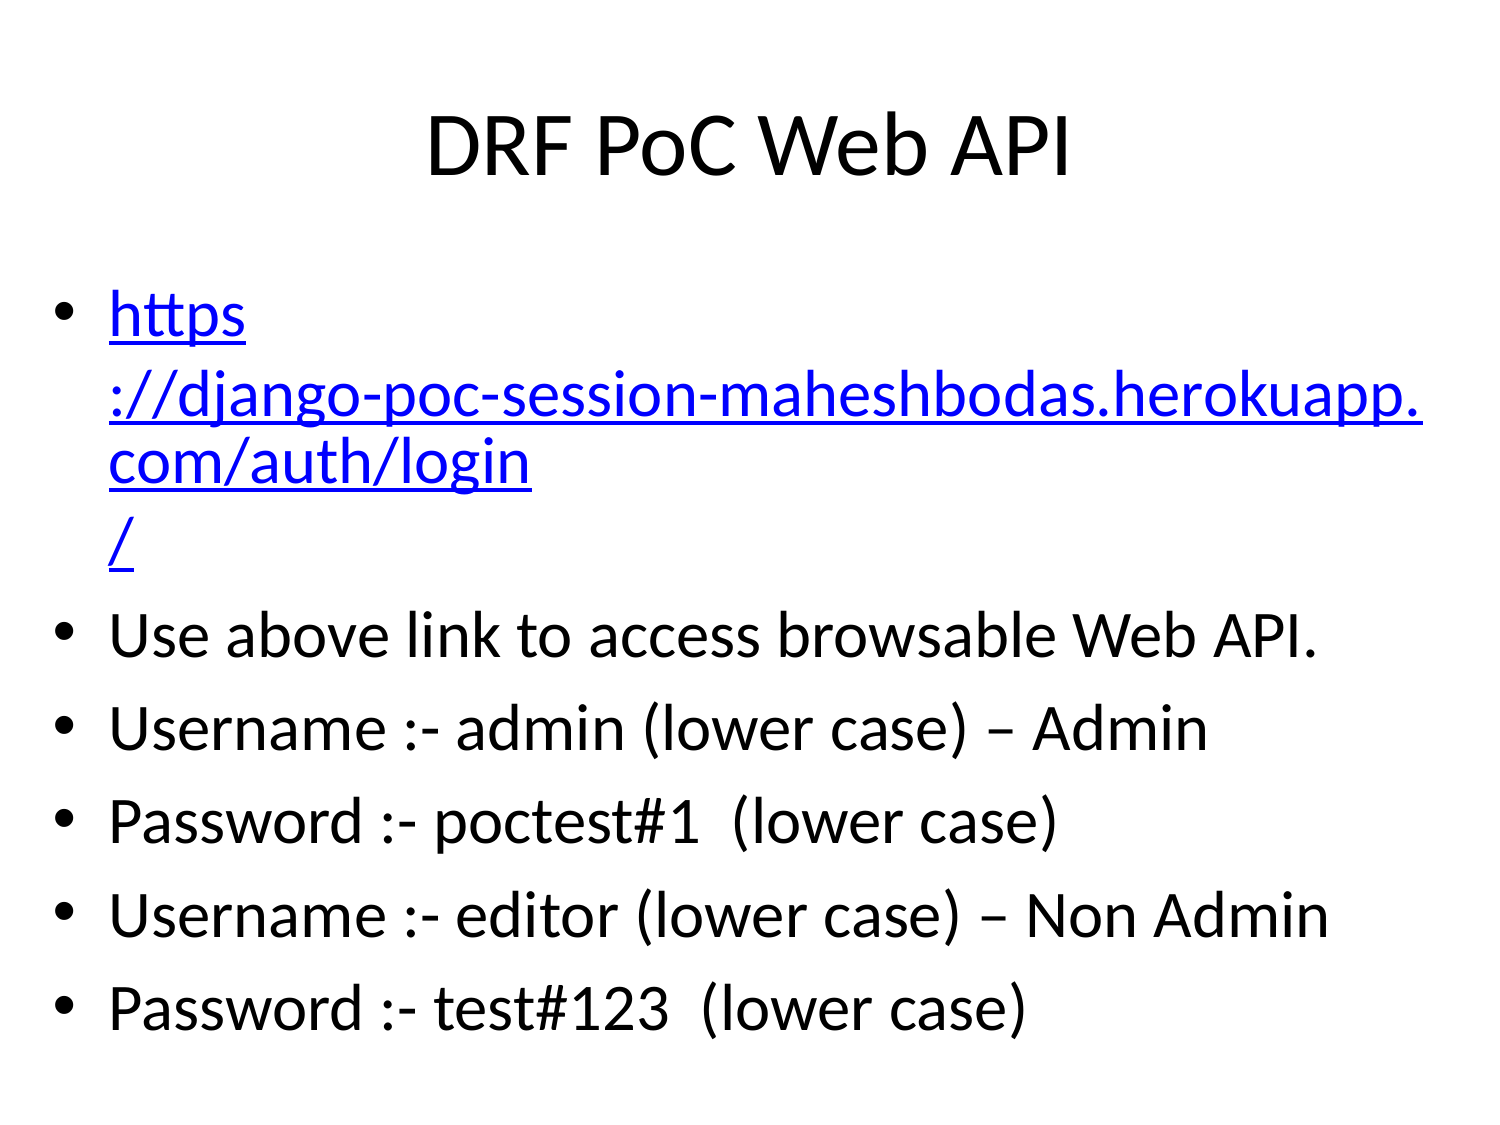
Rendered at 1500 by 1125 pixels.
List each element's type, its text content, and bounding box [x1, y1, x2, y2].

list https://django-poc-session-maheshbodas.herokuapp.com/auth/login/ Use above link to access browsable Web API. Username :- admin (lower case) – Admin Password :- poctest#1 (lower case) Username :- editor (lower case) – Non Admin Password :- test#123 (lower case) [37, 262, 1463, 1005]
title DRF PoC Web API [75, 45, 1425, 233]
